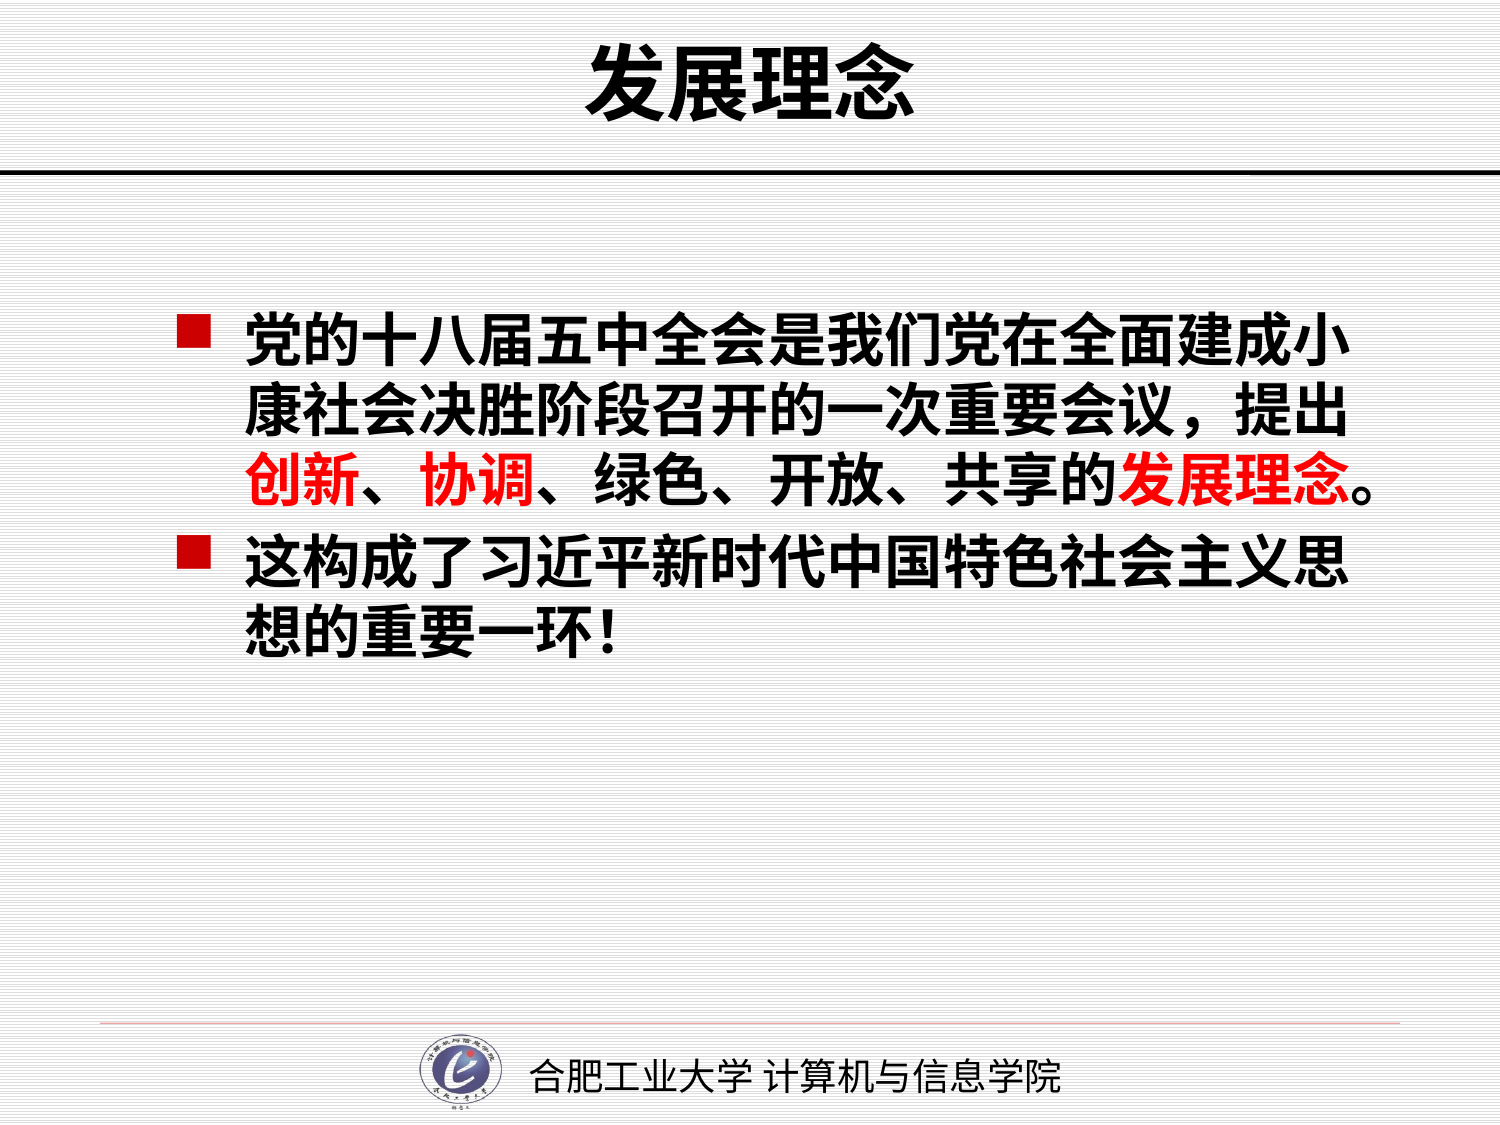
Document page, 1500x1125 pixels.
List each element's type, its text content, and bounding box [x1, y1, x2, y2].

list 党的十八届五中全会是我们党在全面建成小康社会决胜阶段召开的一次重要会议，提出创新、协调、绿色、开放、共享的发展理念。 这构成了习近平新时代中国特色社会主义思想的重要一环！ [79, 209, 1418, 1023]
title 发展理念 [0, 49, 1500, 140]
slide_number [1116, 1023, 1442, 1102]
